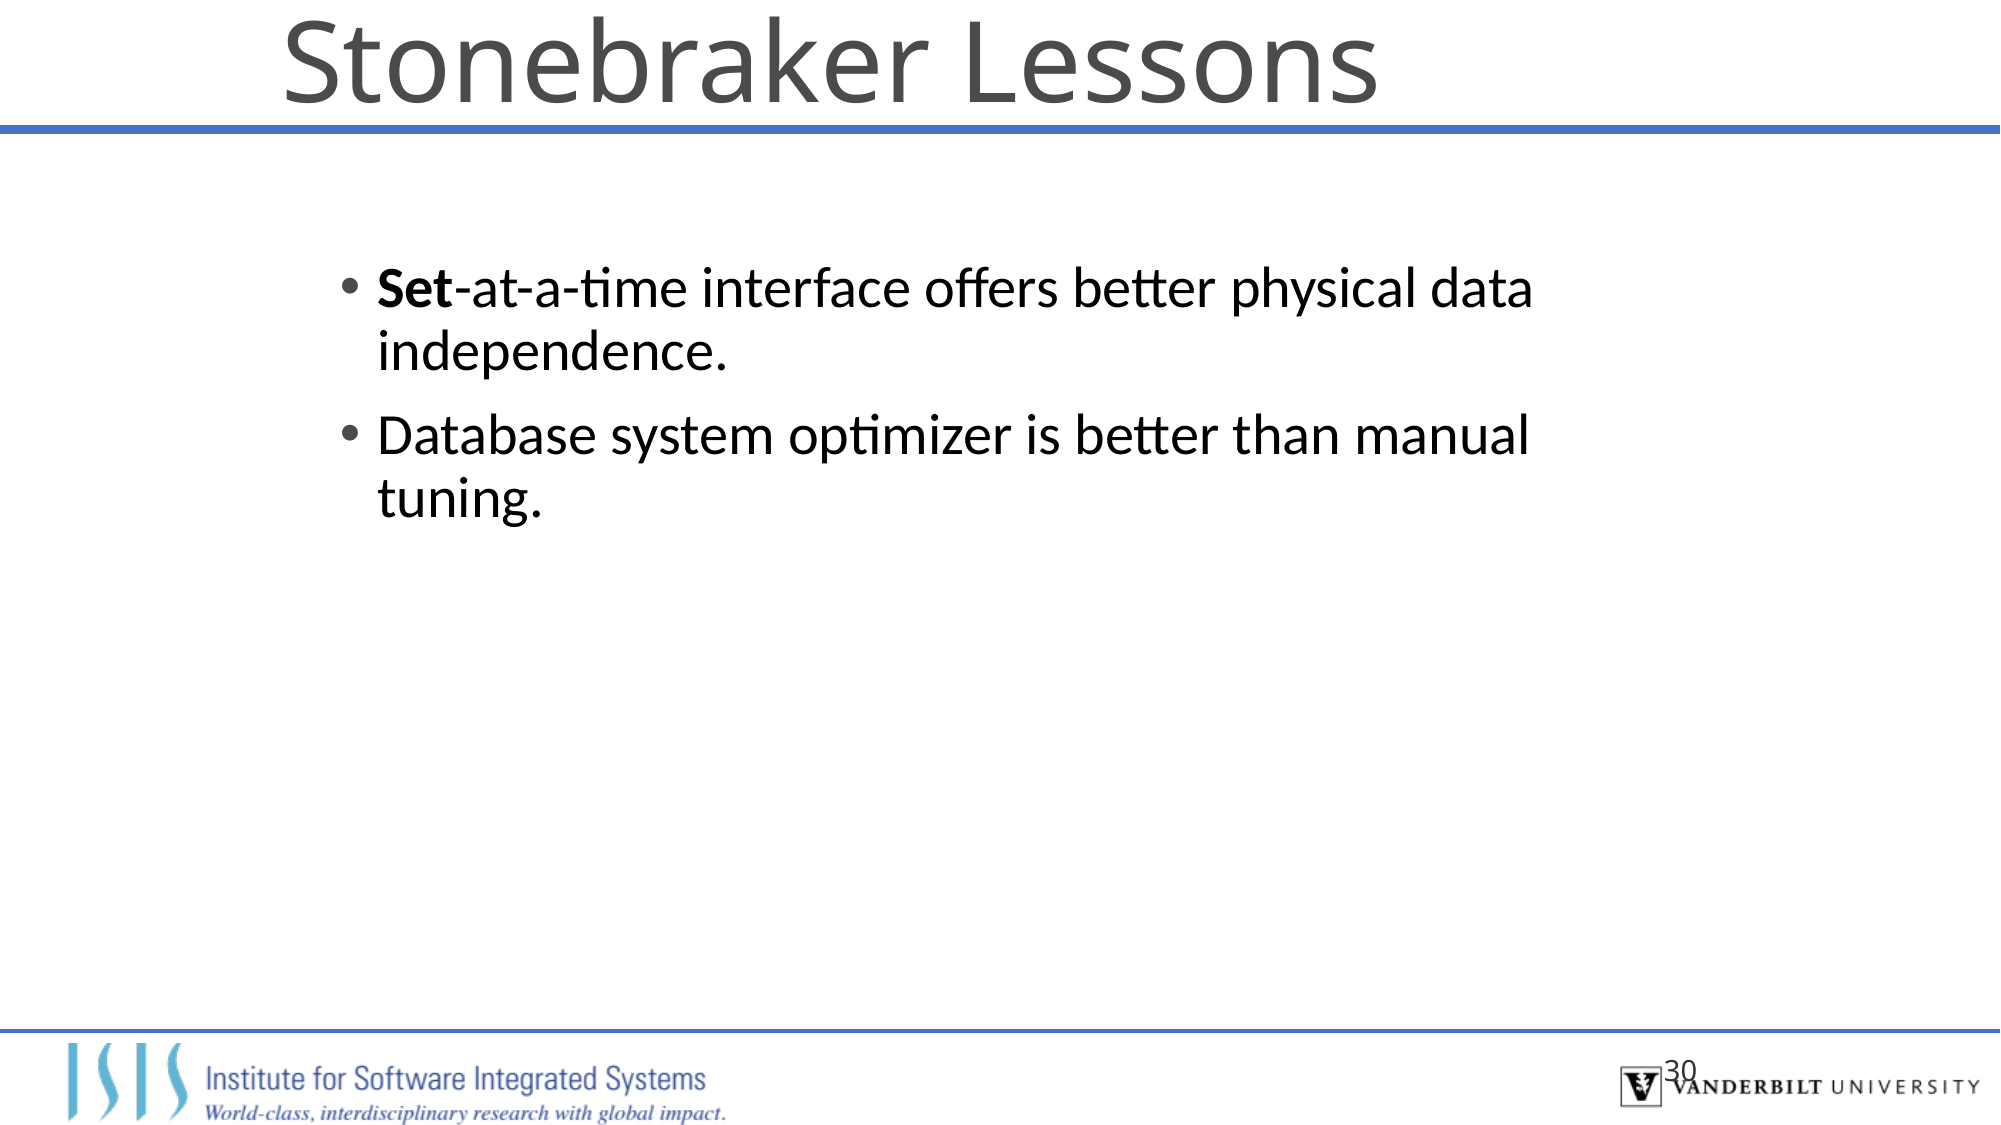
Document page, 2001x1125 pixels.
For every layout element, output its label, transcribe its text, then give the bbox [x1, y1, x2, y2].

title Stonebraker Lessons [281, 15, 1757, 125]
list Set-at-a-time interface offers better physical data independence. Database system optimizer is better than manual tuning. [324, 249, 1713, 903]
text_box 30 [1362, 1042, 1713, 1103]
